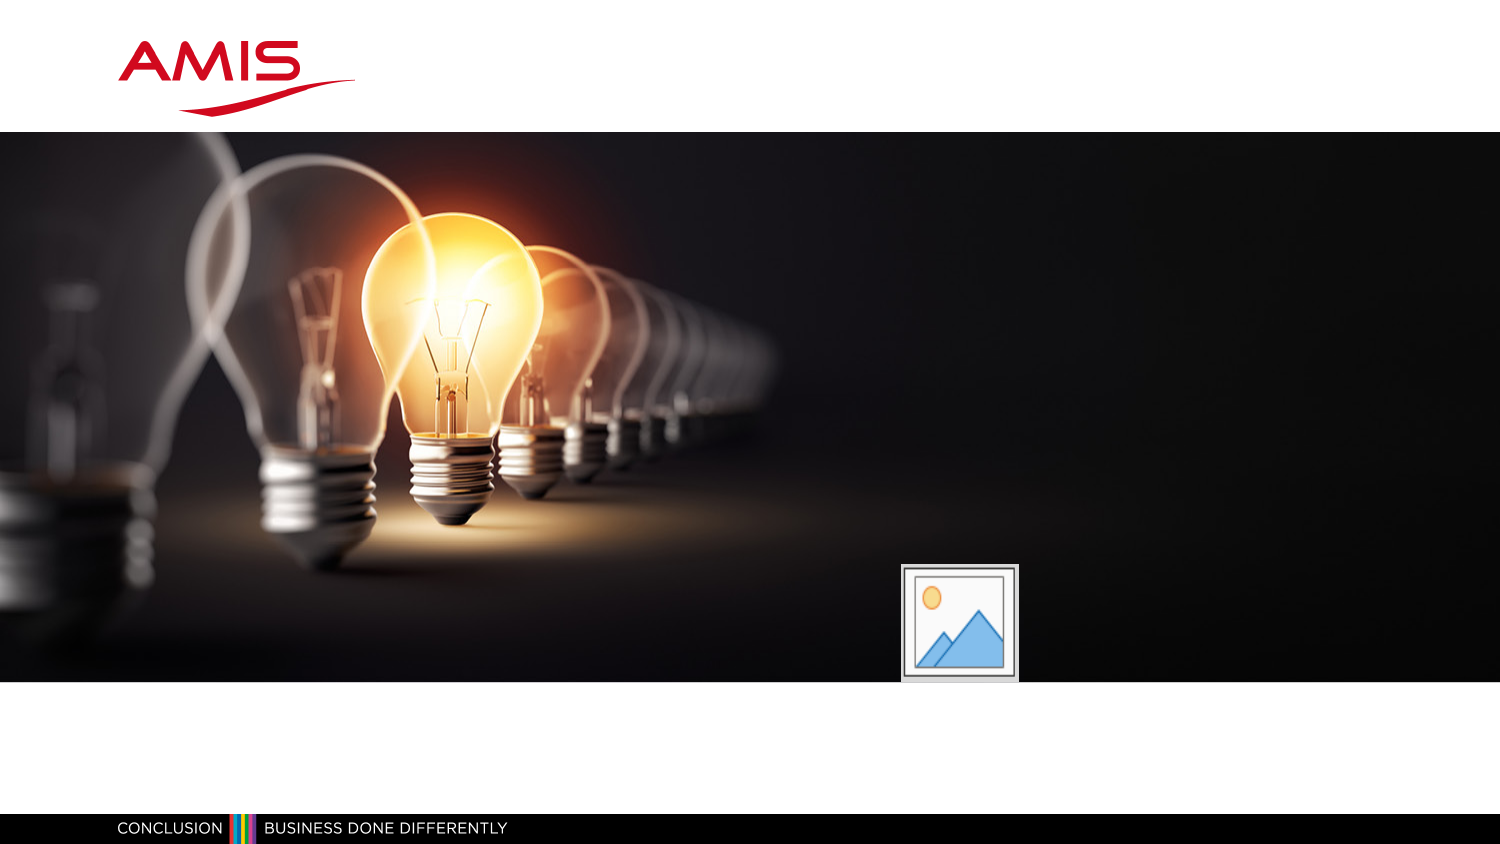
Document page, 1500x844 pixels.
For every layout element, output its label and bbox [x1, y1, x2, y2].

picture [239, 814, 1500, 844]
picture [0, 132, 1500, 683]
picture [0, 814, 236, 844]
picture [106, 17, 579, 125]
